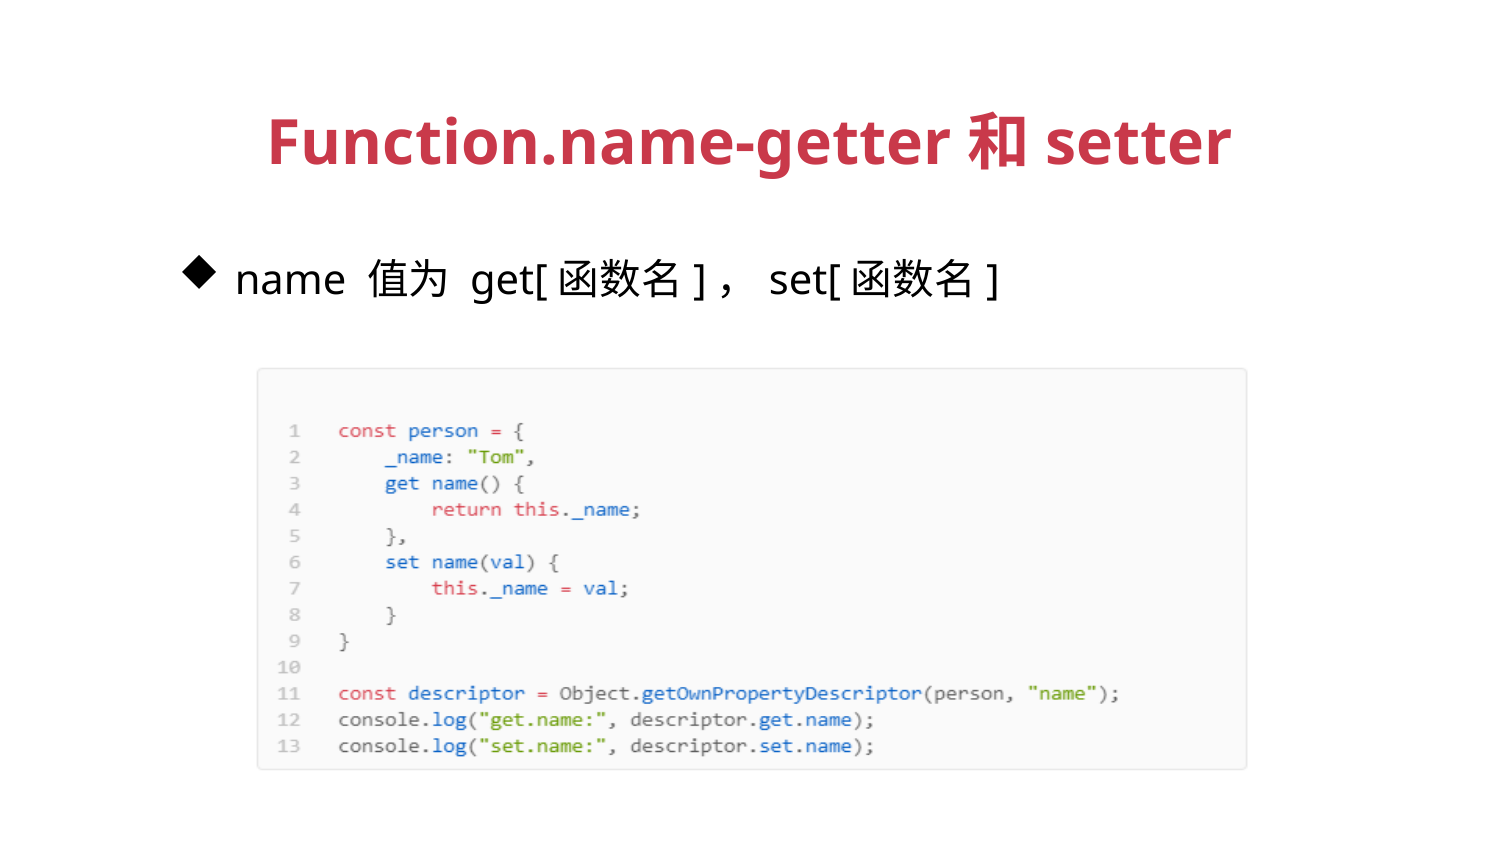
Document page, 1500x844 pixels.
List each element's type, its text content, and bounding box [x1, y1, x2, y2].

text_box name 值为 get[函数名]，set[函数名] [88, 245, 1494, 310]
text_box Function.name-getter和setter [251, 94, 1249, 185]
picture [232, 350, 1268, 780]
